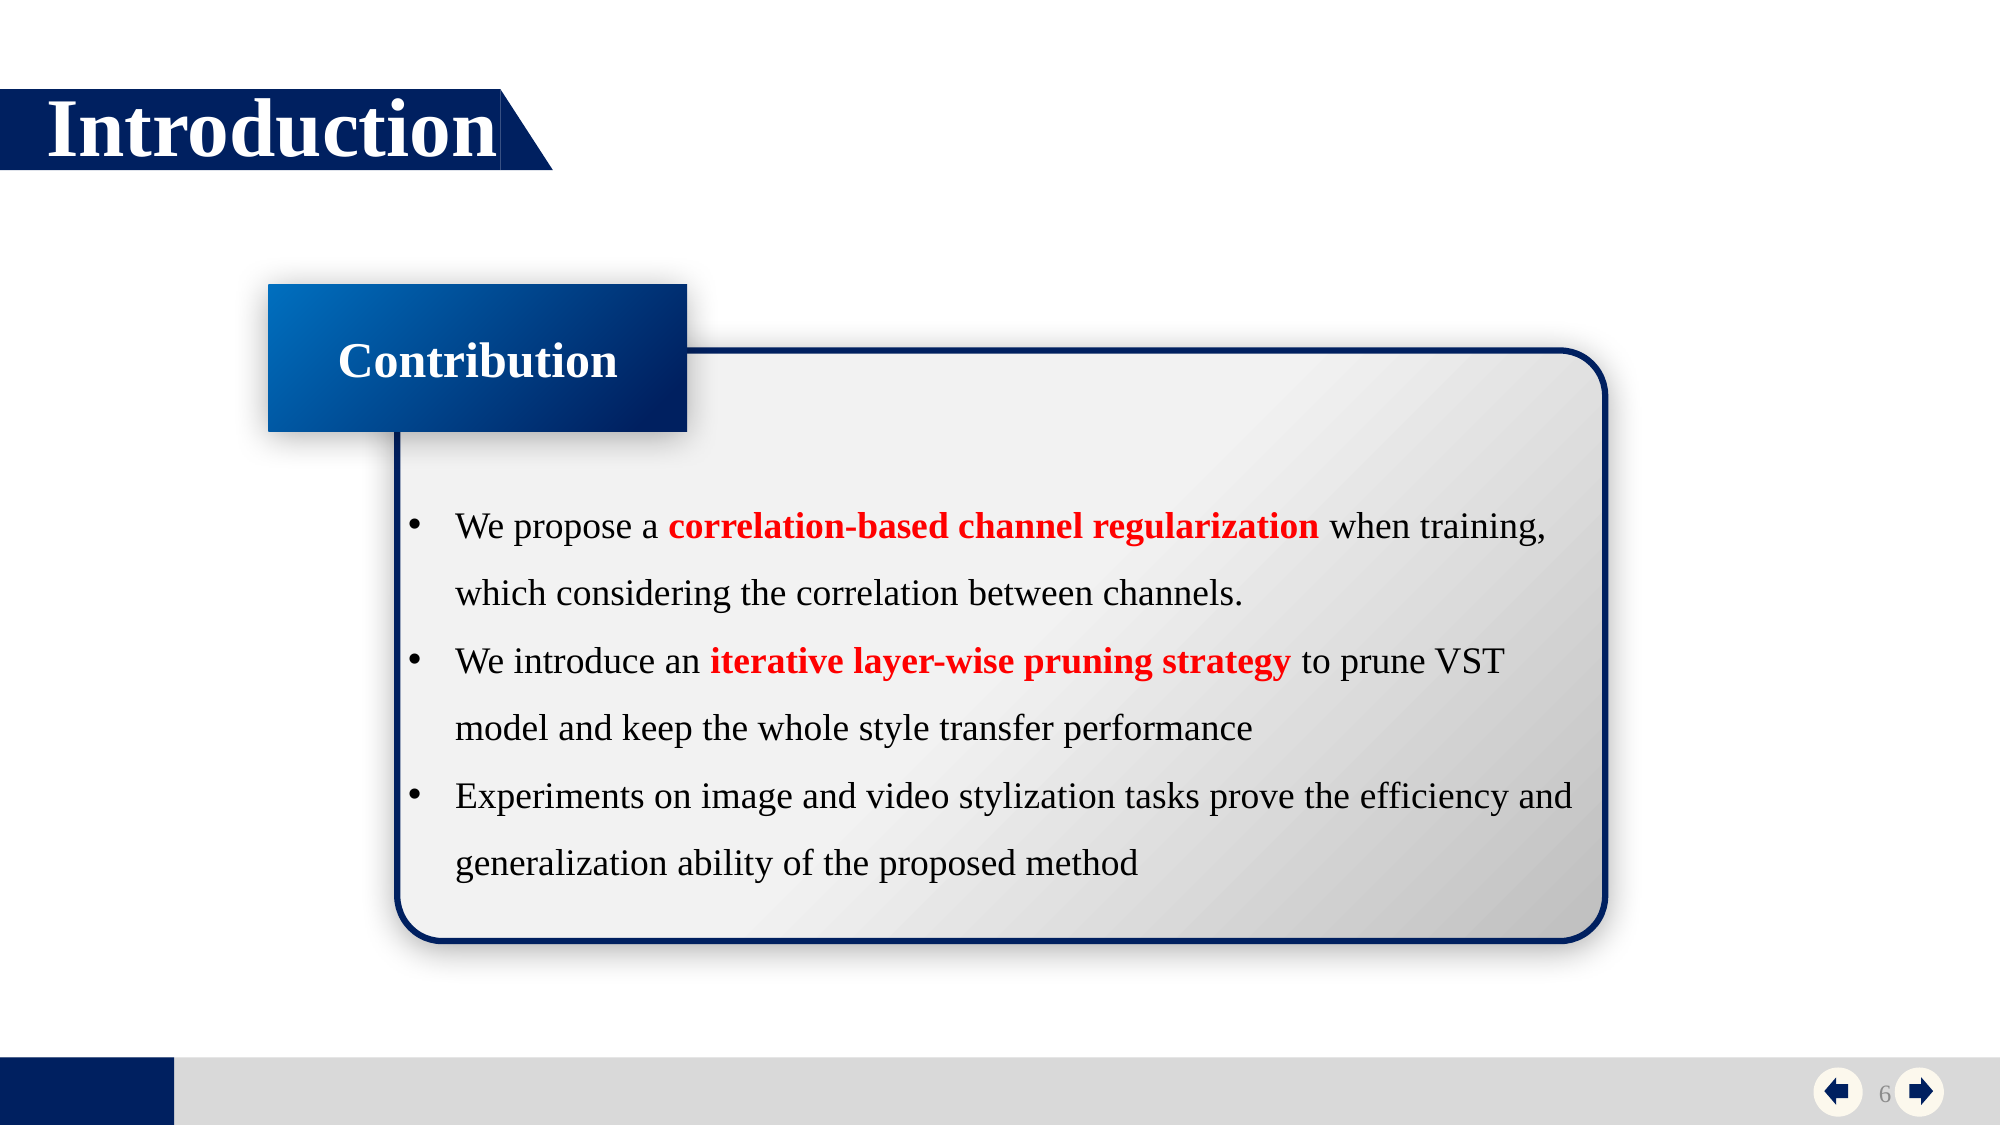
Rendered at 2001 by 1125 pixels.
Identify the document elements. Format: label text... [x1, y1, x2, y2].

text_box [0, 65, 585, 182]
slide_number 6 [1456, 1062, 1907, 1122]
text_box Contribution [268, 284, 688, 432]
text_box We propose a correlation-based channel regularization when training, which considering the correlation between channels. We introduce an iterative layer-wise pruning strategy to prune VST model and keep the whole style transfer performance Experiments on image and video stylization tasks prove the efficiency and generalization ability of the proposed method [393, 470, 1614, 891]
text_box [1894, 1067, 1944, 1117]
text_box [397, 891, 1606, 942]
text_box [1813, 1067, 1863, 1117]
text_box [397, 350, 1606, 470]
